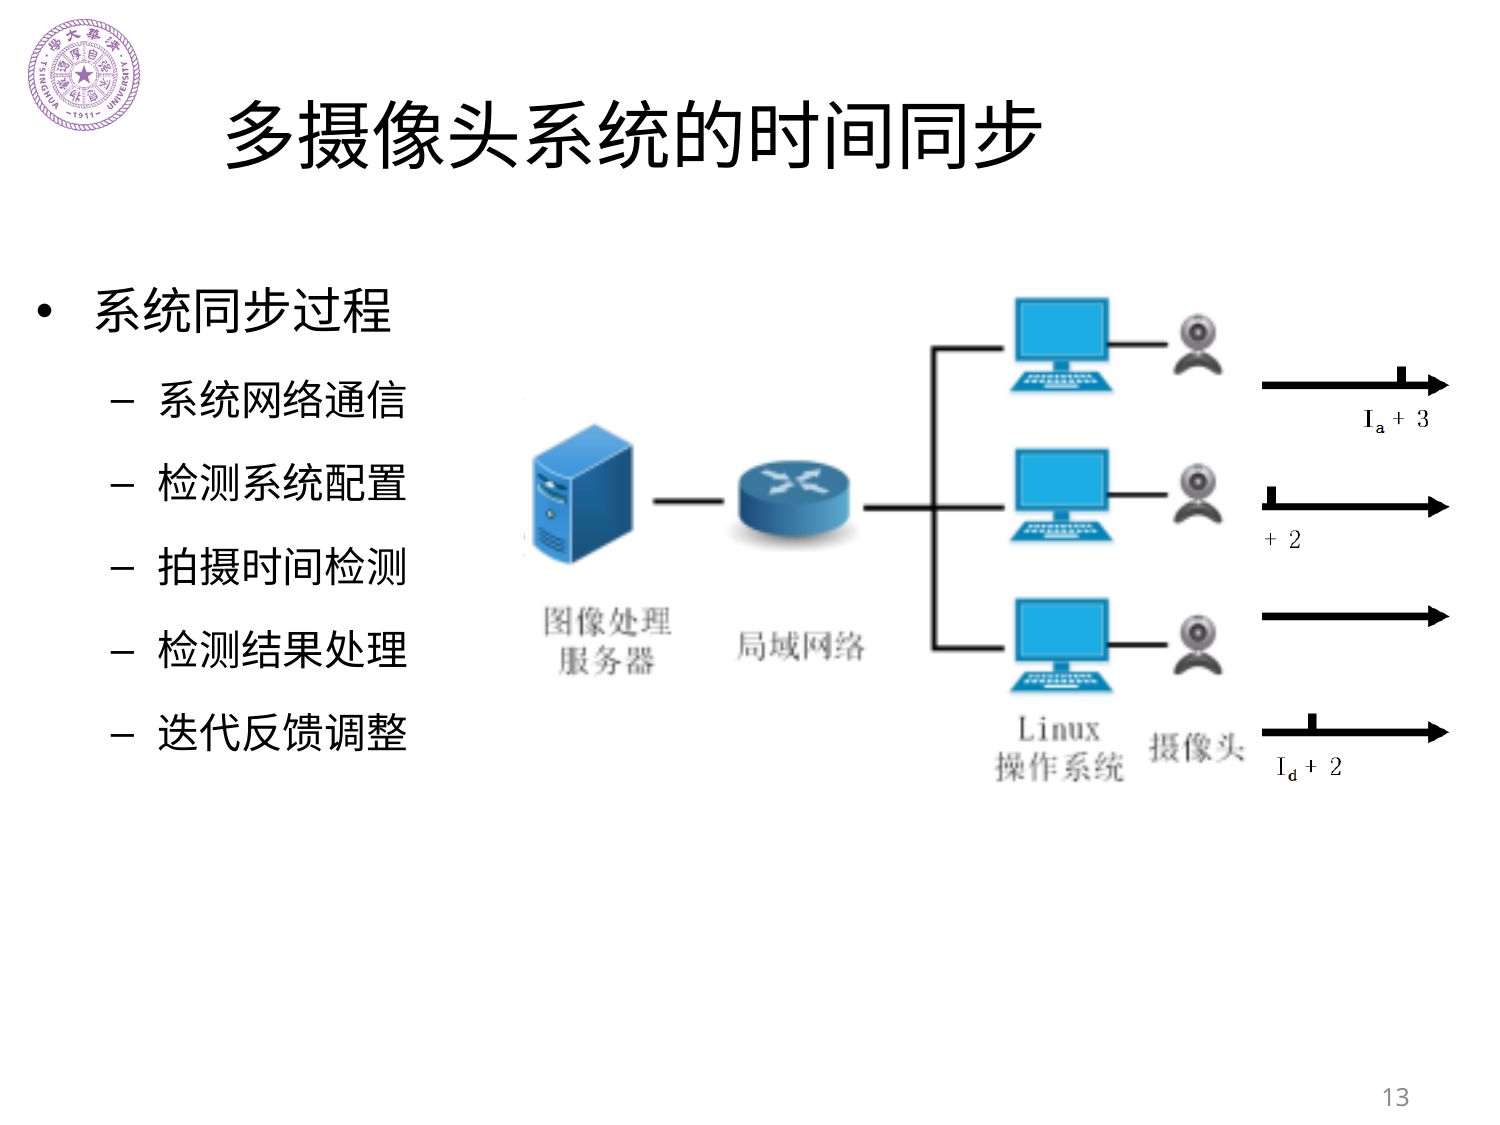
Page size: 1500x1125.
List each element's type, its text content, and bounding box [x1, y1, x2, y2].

picture [459, 290, 1471, 817]
text_box 系统同步过程 系统网络通信 检测系统配置 拍摄时间检测 检测结果处理 迭代反馈调整 [20, 242, 1384, 1094]
text_box 多摄像头系统的时间同步 [206, 25, 1350, 242]
slide_number 13 [1074, 1074, 1425, 1122]
picture [28, 19, 140, 131]
